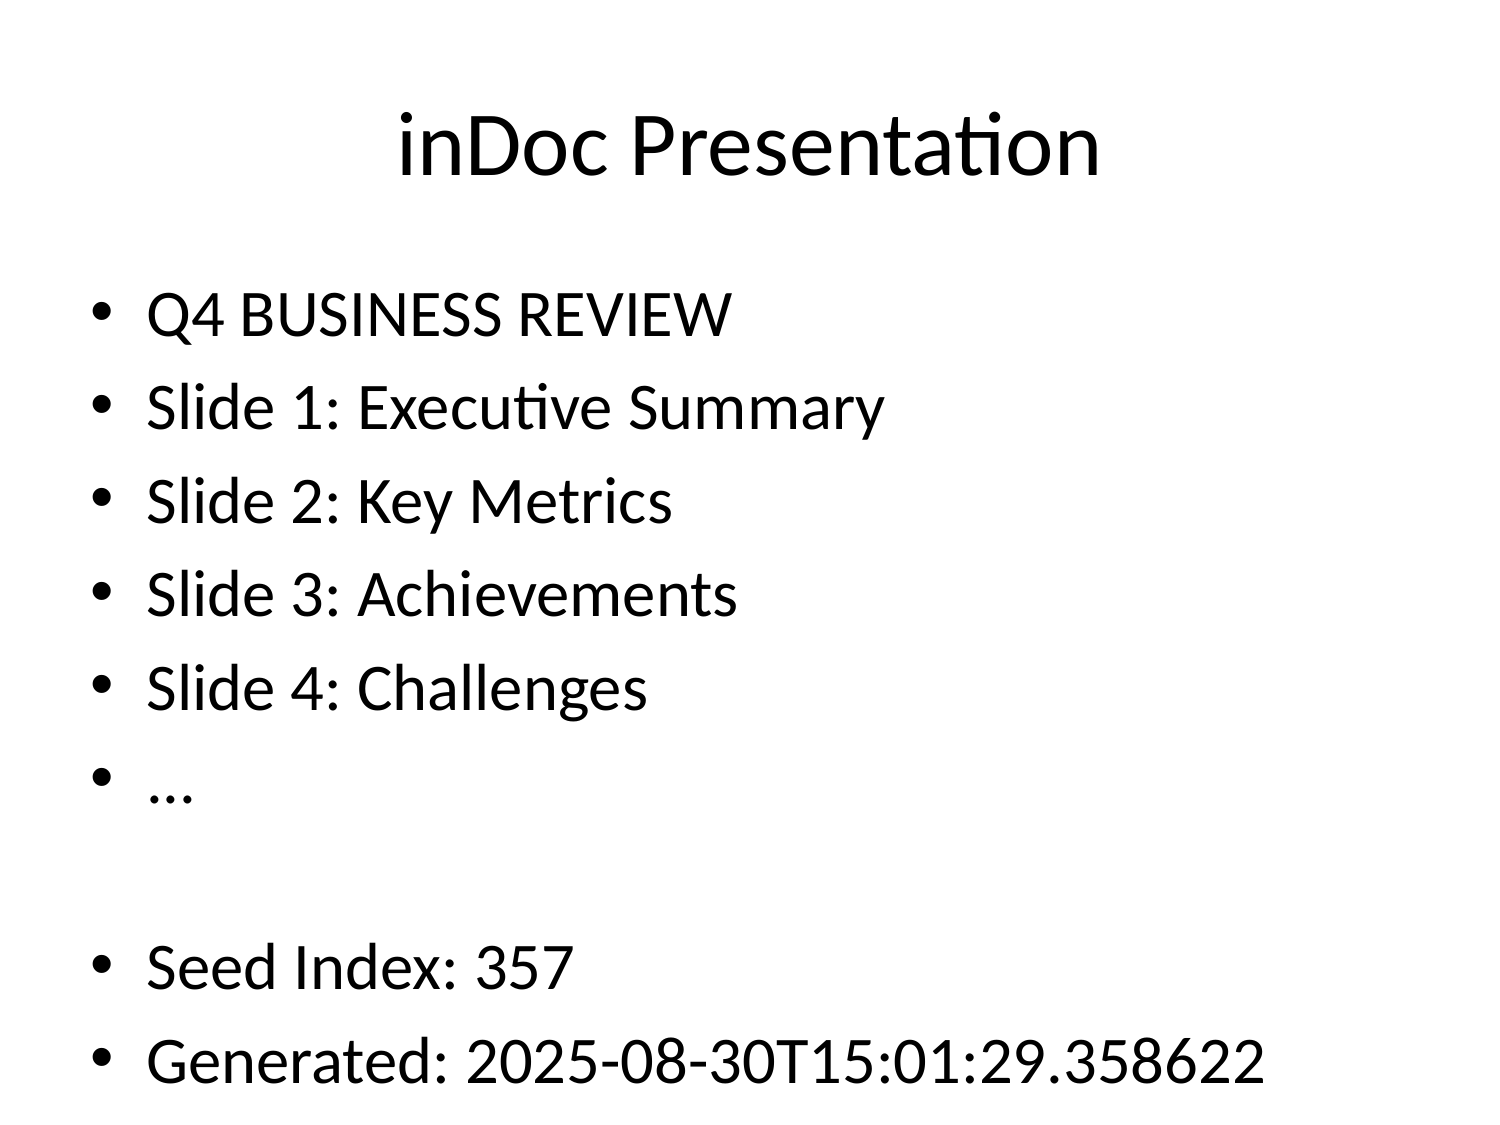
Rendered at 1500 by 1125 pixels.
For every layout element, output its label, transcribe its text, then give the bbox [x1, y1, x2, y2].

title inDoc Presentation [75, 45, 1425, 233]
list Q4 BUSINESS REVIEW Slide 1: Executive Summary Slide 2: Key Metrics Slide 3: Achievements Slide 4: Challenges ... Seed Index: 357 Generated: 2025-08-30T15:01:29.358622 [75, 262, 1425, 1005]
